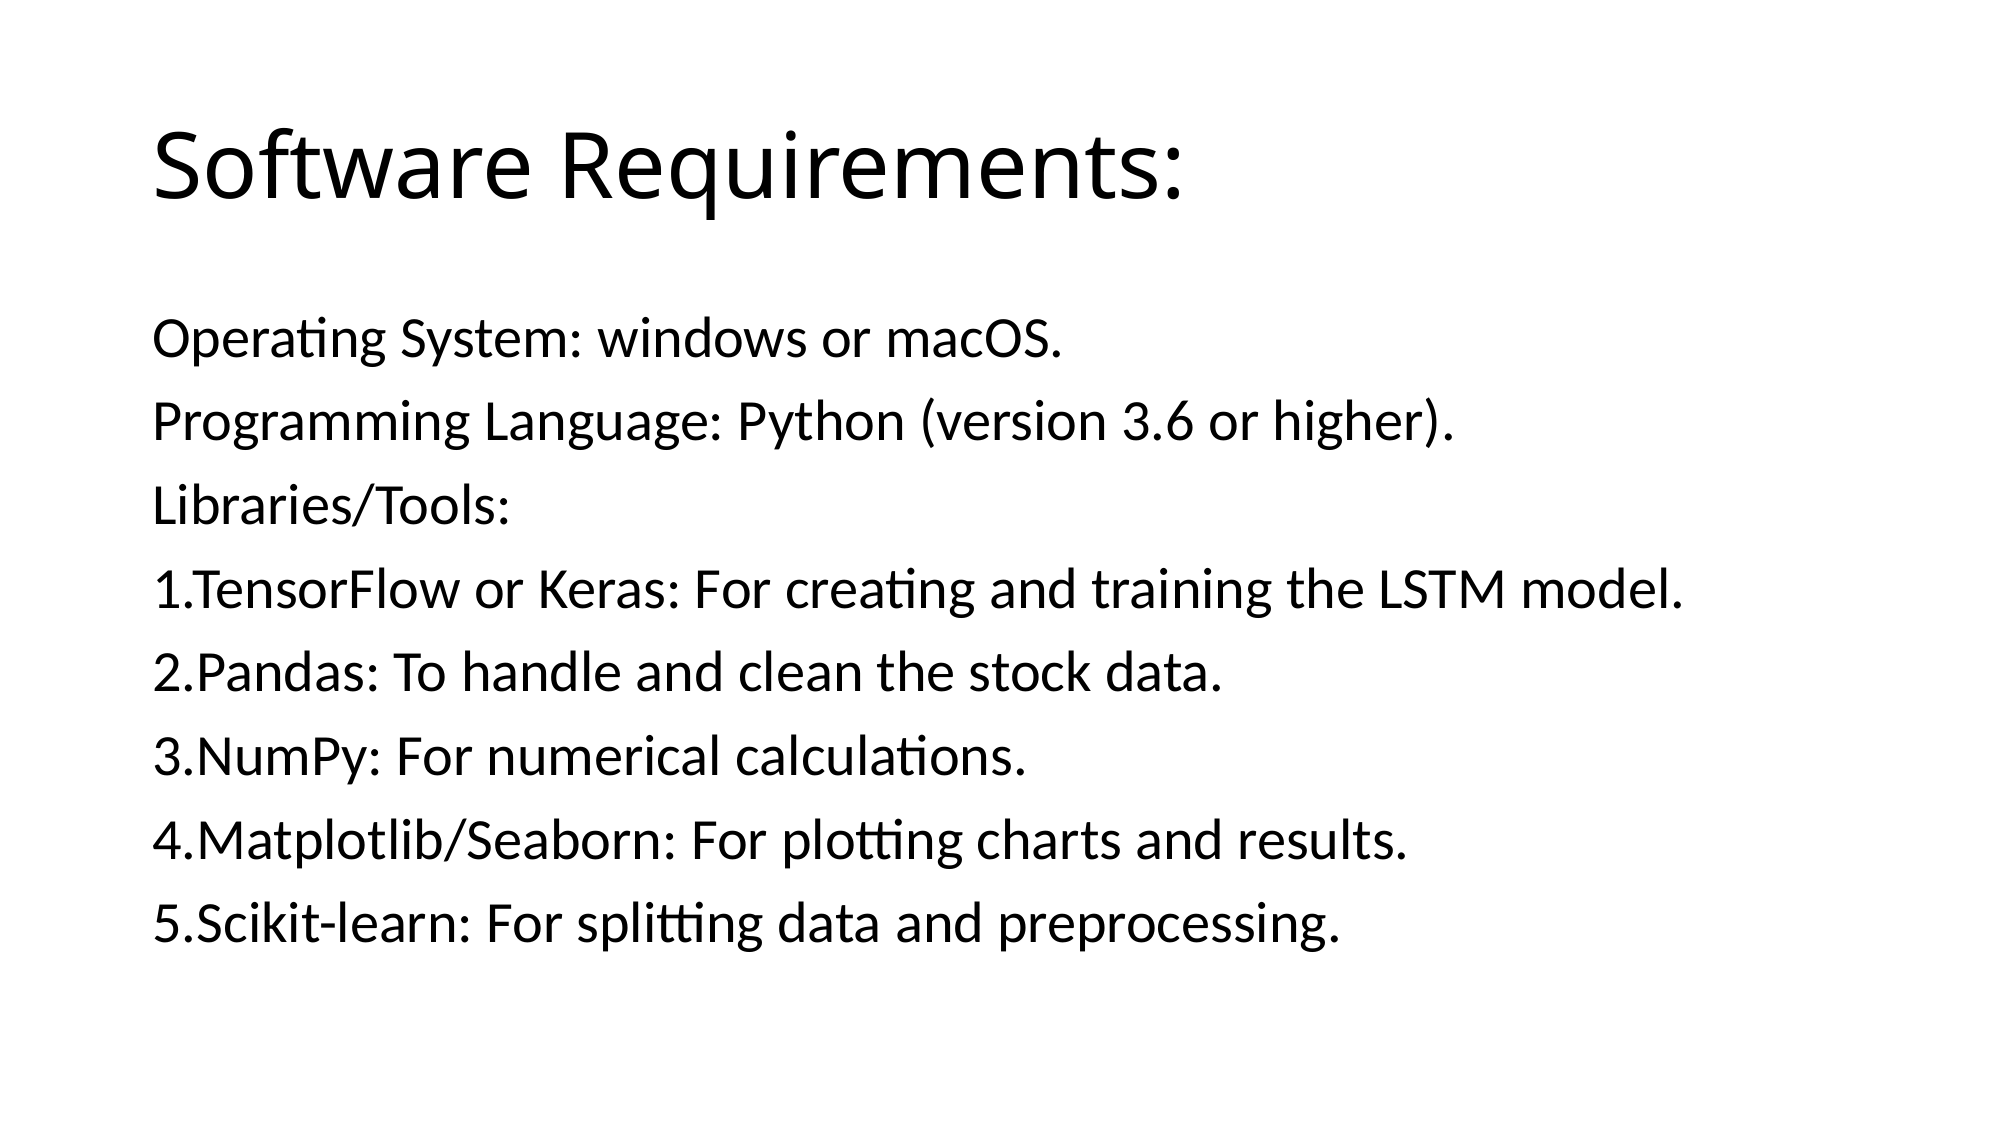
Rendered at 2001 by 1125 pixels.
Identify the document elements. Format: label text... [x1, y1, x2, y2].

text_box [609, 352, 1276, 413]
list Operating System: windows or macOS. Programming Language: Python (version 3.6 or higher). Libraries/Tools: 1.TensorFlow or Keras: For creating and training the LSTM model. 2.Pandas: To handle and clean the stock data. 3.NumPy: For numerical calculations. 4.Matplotlib/Seaborn: For plotting charts and results. 5.Scikit-learn: For splitting data and preprocessing. [137, 299, 1863, 1014]
title Software Requirements: [137, 59, 1863, 278]
